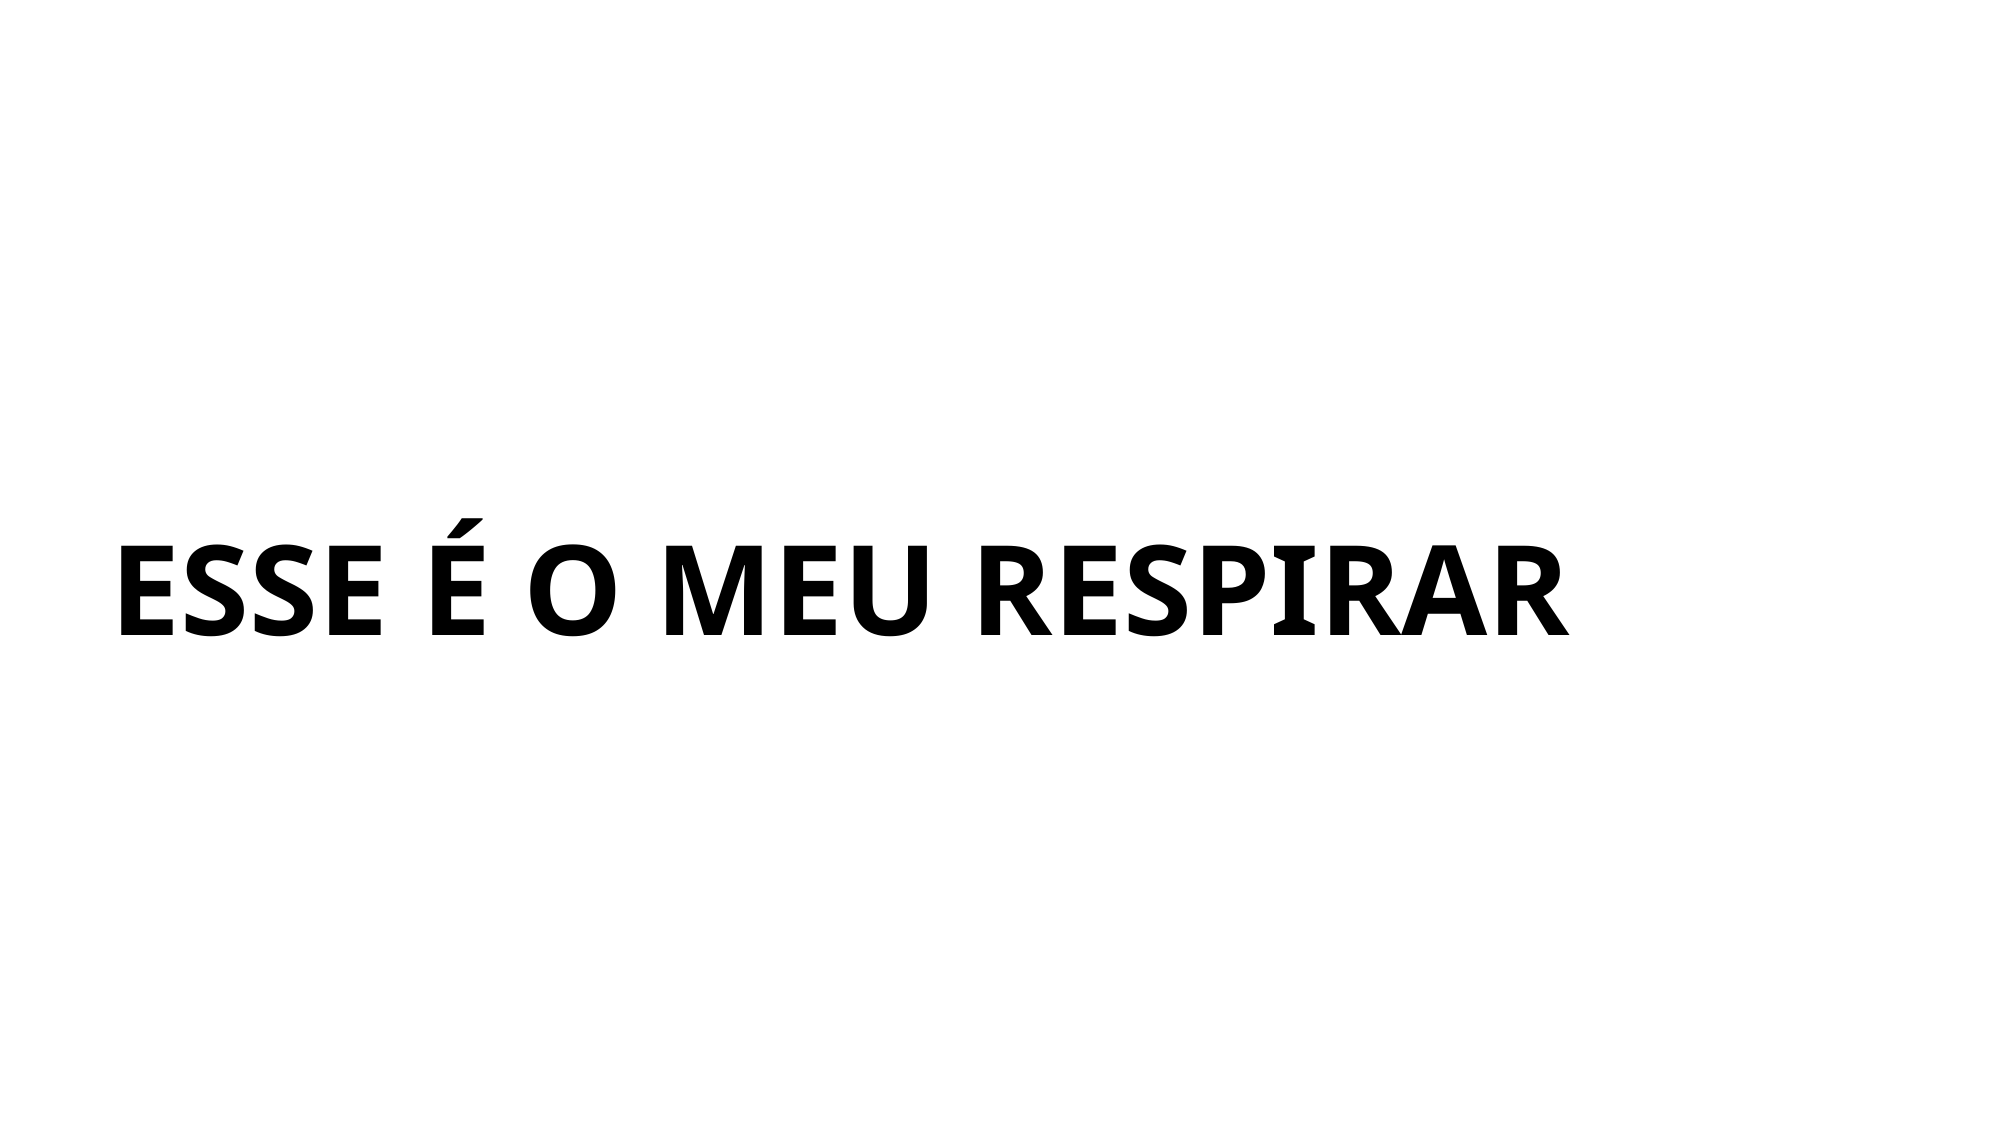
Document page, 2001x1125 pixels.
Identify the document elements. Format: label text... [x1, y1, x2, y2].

list ESSE É O MEU RESPIRAR [95, 520, 1942, 650]
